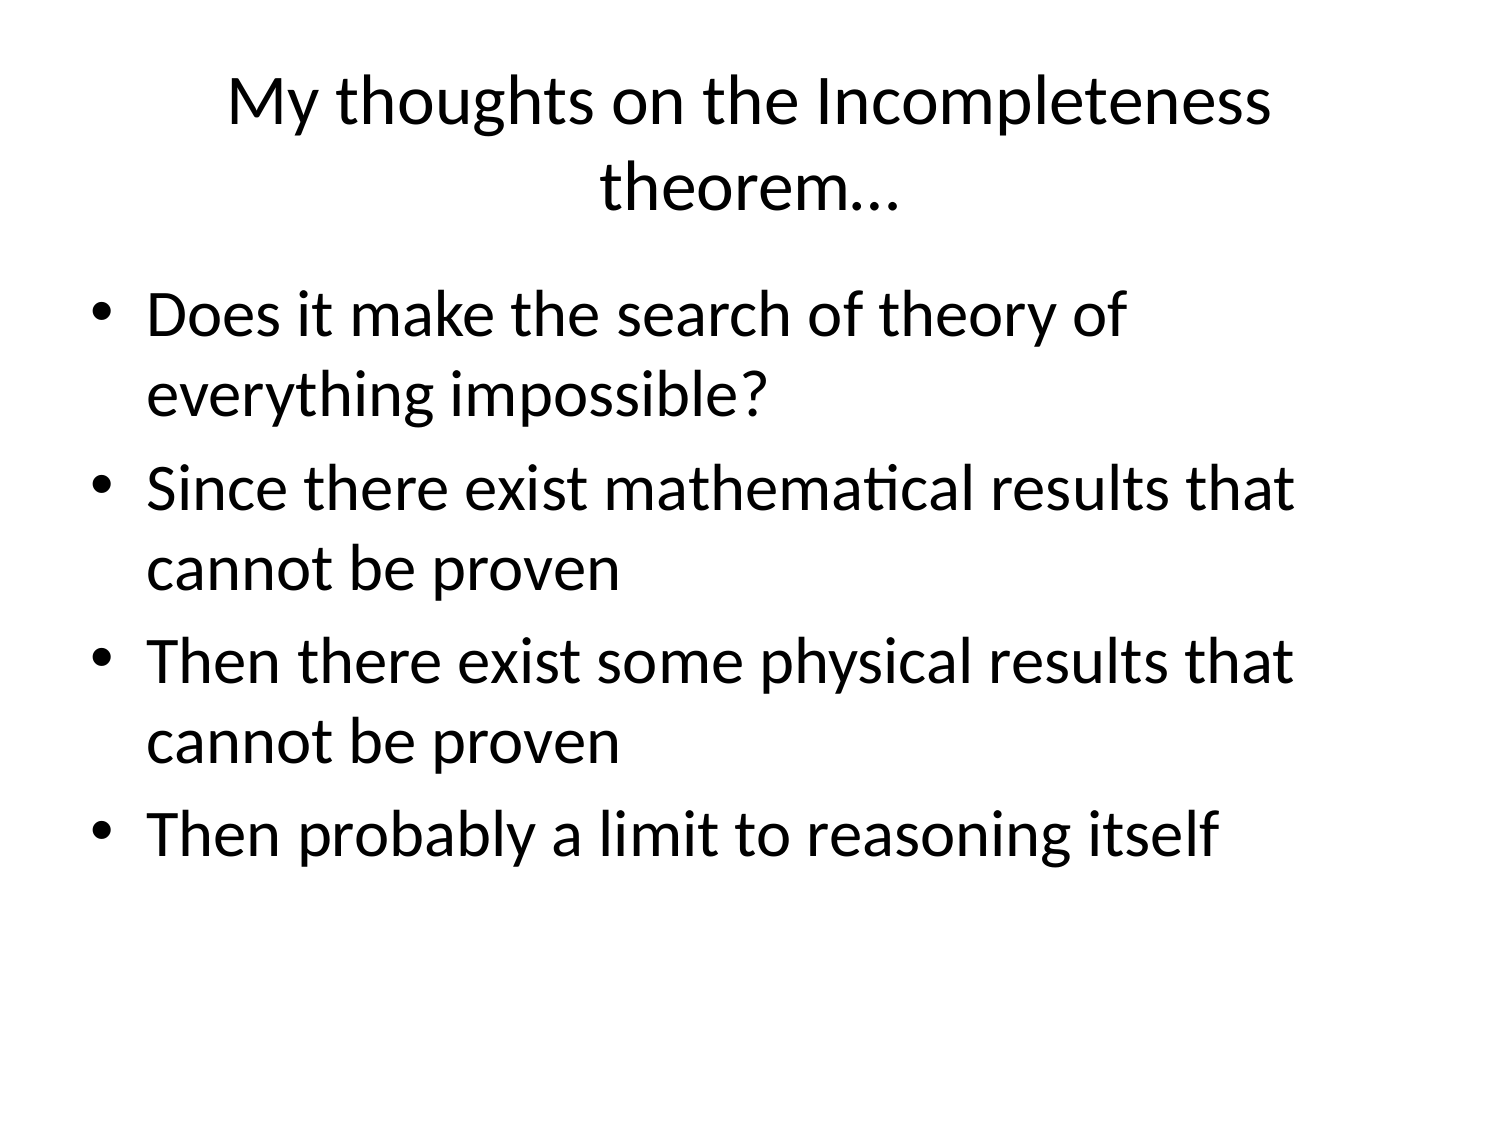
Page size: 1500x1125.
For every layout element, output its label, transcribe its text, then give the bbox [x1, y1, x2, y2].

title My thoughts on the Incompleteness theorem… [75, 45, 1425, 233]
list Does it make the search of theory of everything impossible? Since there exist mathematical results that cannot be proven Then there exist some physical results that cannot be proven Then probably a limit to reasoning itself [75, 262, 1425, 1005]
